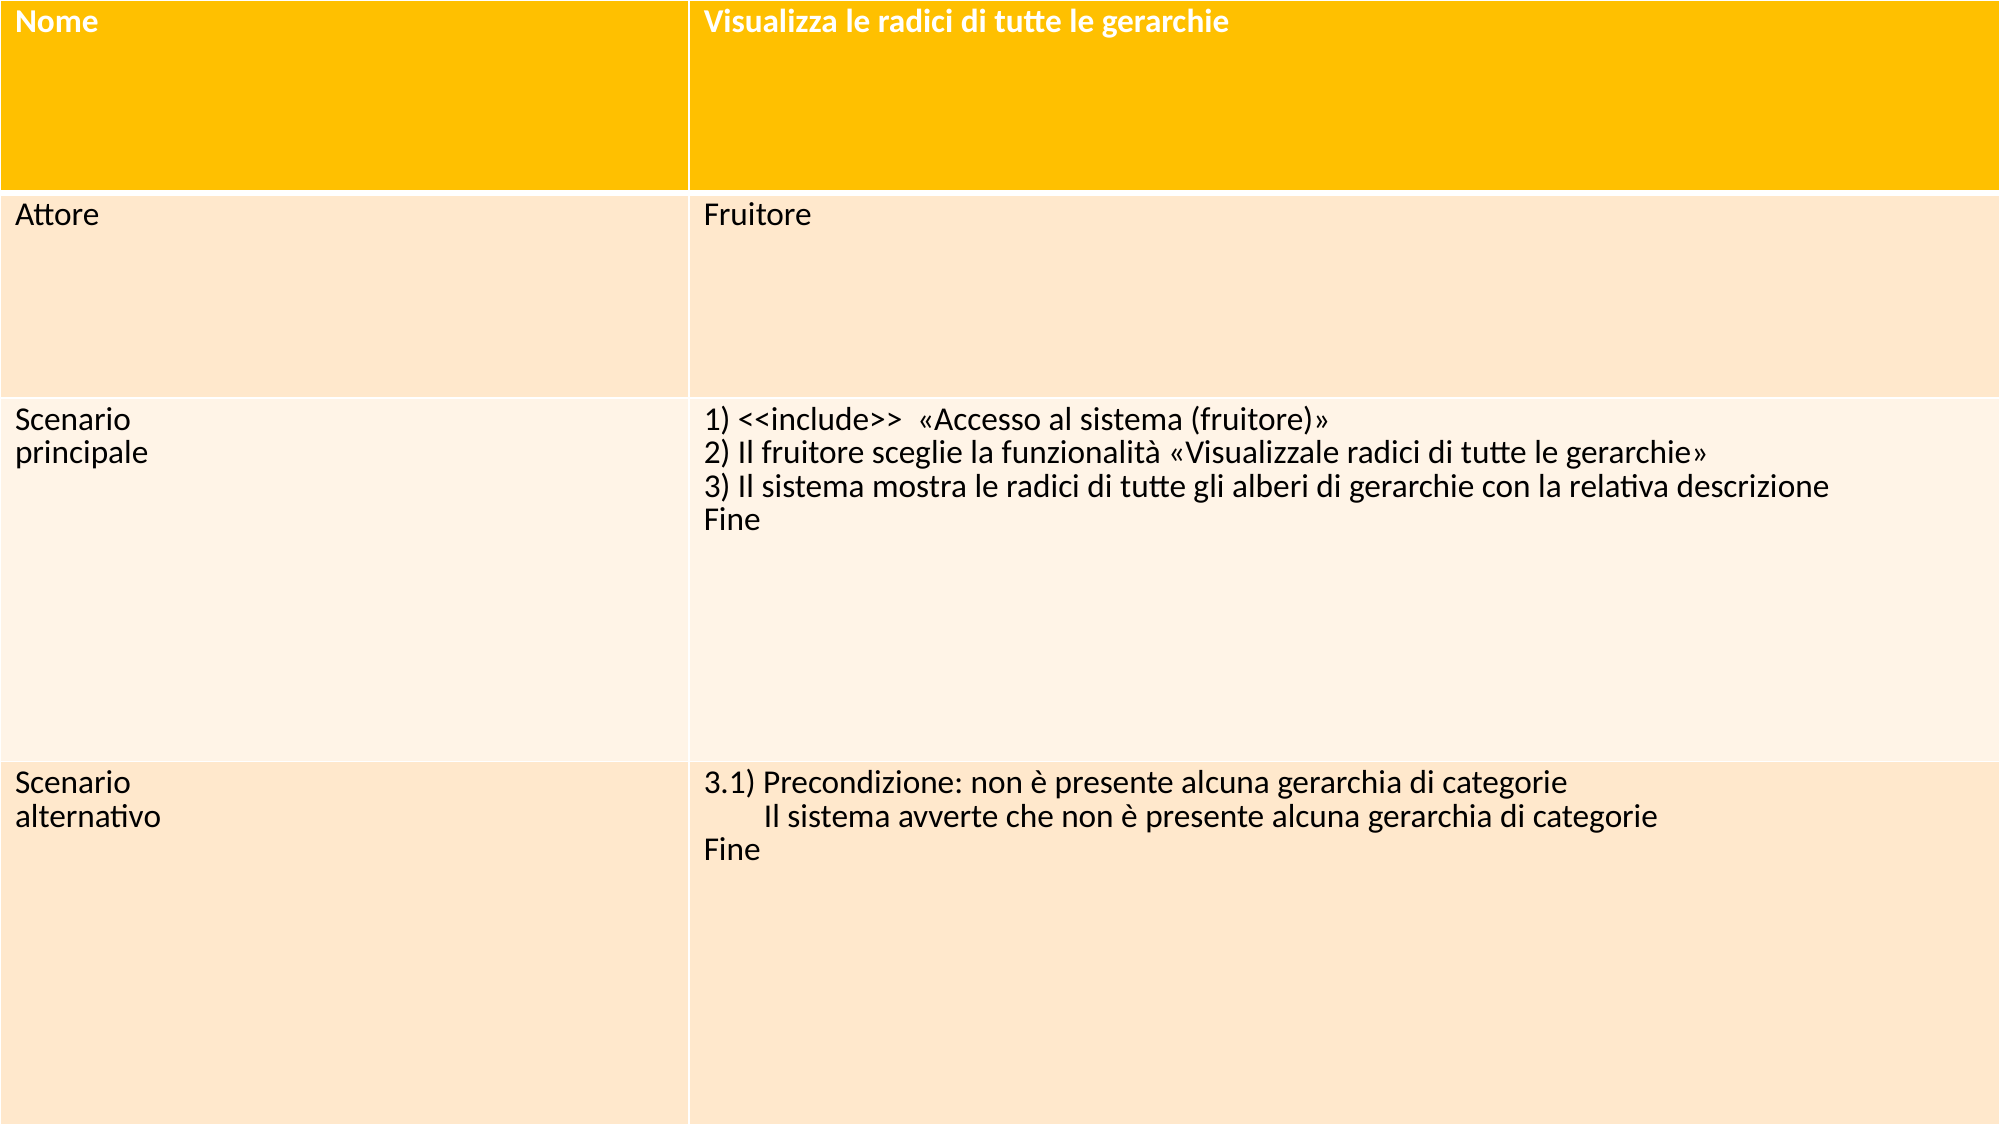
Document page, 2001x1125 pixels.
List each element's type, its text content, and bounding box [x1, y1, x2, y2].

table_cell 1) <<include>> «Accesso al sistema (fruitore)» 2) Il fruitore sceglie la funzionalità «Visualizzale radici di tutte le gerarchie» 3) Il sistema mostra le radici di tutte gli alberi di gerarchie con la relativa descrizione Fine [690, 399, 1999, 761]
table_cell Scenario principale [1, 399, 688, 761]
table_cell Attore [1, 196, 688, 397]
table_cell Scenario alternativo [1, 762, 688, 1124]
table_header Nome [1, 1, 688, 190]
table_cell 3.1) Precondizione: non è presente alcuna gerarchia di categorie Il sistema avverte che non è presente alcuna gerarchia di categorie Fine [690, 762, 1999, 1124]
table_cell Fruitore [690, 196, 1999, 397]
table_header Visualizza le radici di tutte le gerarchie [690, 1, 1999, 190]
